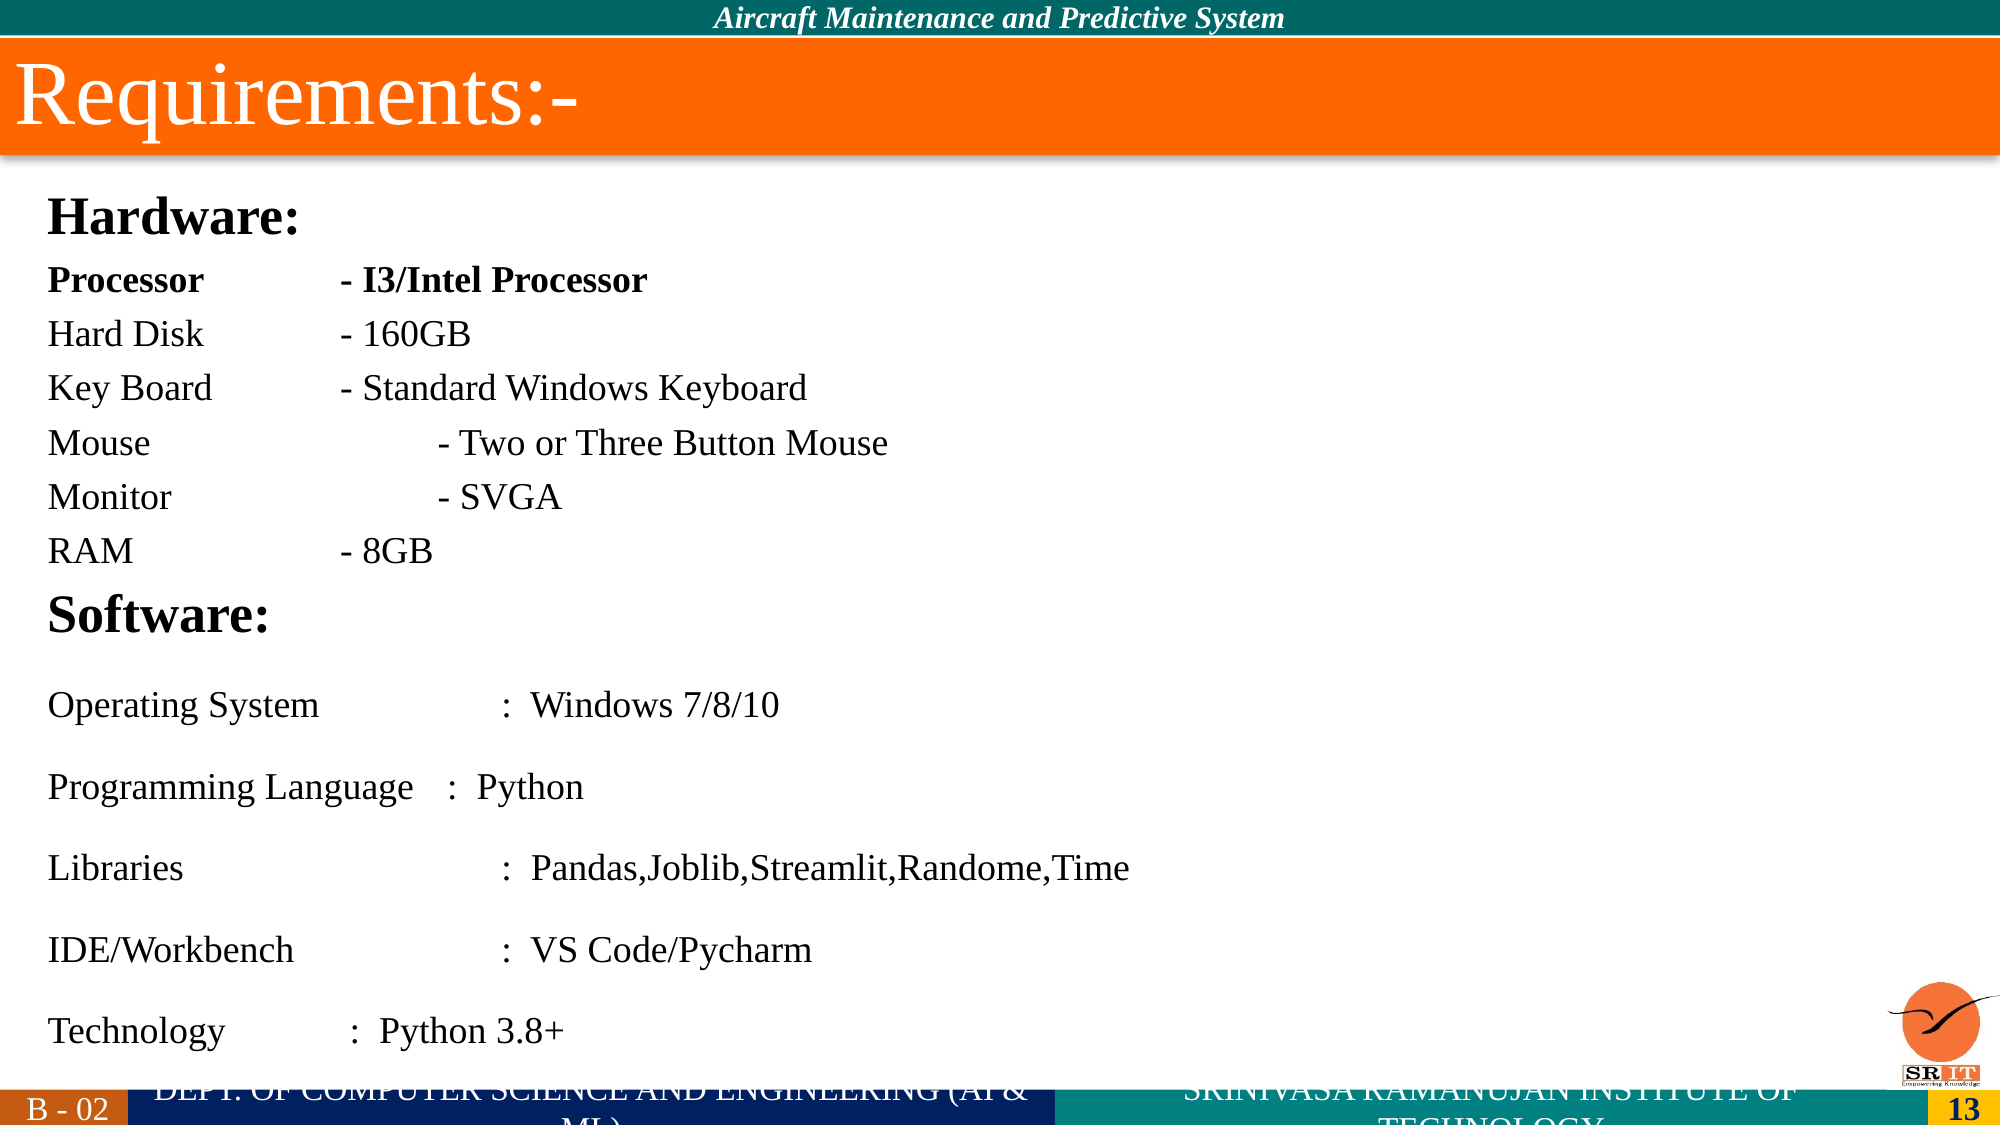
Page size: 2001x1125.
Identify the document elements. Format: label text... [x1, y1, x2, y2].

title Requirements:- [0, 38, 2000, 156]
list Hardware: Processor - I3/Intel Processor Hard Disk - 160GB Key Board - Standard Windows Keyboard Mouse - Two or Three Button Mouse Monitor - SVGA RAM - 8GB Software: Operating System : Windows 7/8/10 Programming Language : Python Libraries : Pandas,Joblib,Streamlit,Randome,Time IDE/Workbench : VS Code/Pycharm Technology : Python 3.8+ [32, 179, 1965, 1065]
picture [1887, 977, 2000, 1090]
